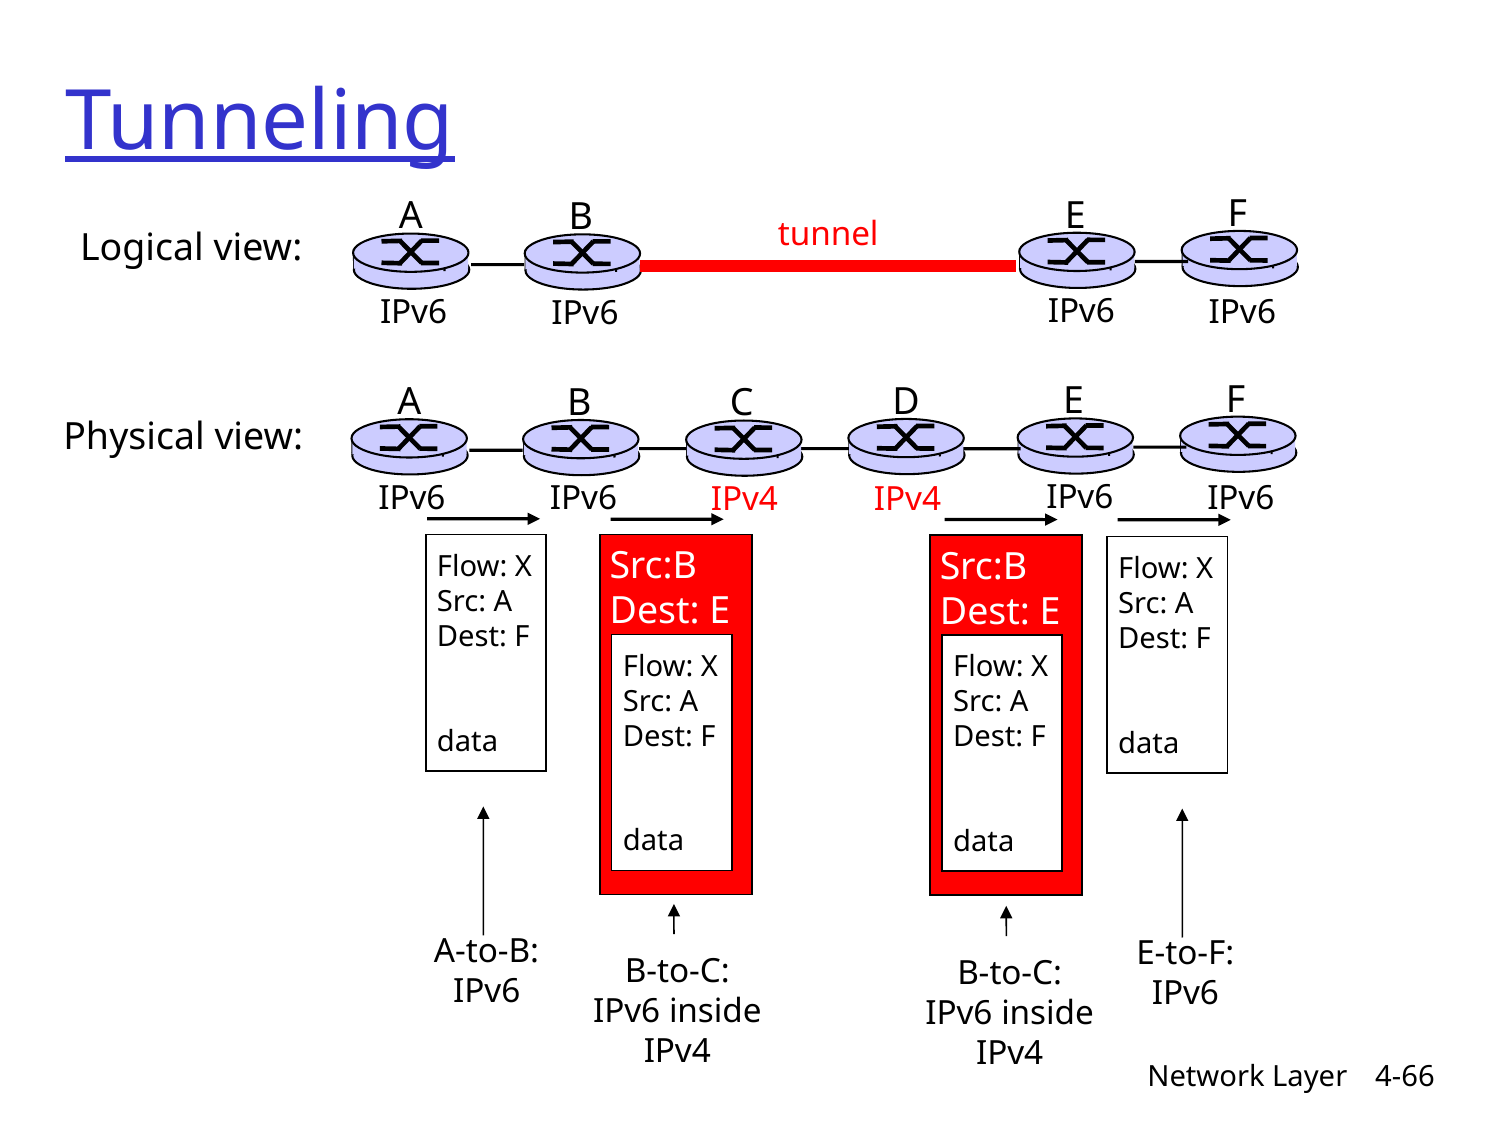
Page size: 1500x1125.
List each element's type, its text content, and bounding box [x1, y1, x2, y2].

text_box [1019, 183, 1136, 289]
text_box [351, 369, 468, 475]
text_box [848, 369, 965, 475]
text_box tunnel [763, 204, 894, 260]
text_box IPv4 [859, 482, 957, 525]
text_box E-to-F: IPv6 [1121, 924, 1250, 1019]
text_box IPv6 [1192, 481, 1290, 524]
text_box [667, 903, 681, 935]
text_box B-to-C: IPv6 inside IPv4 [910, 944, 1109, 1079]
text_box IPv6 [536, 299, 634, 339]
title Tunneling [50, 34, 1326, 198]
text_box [920, 534, 1083, 896]
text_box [524, 184, 642, 290]
text_box [944, 513, 1058, 526]
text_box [522, 370, 640, 476]
text_box IPv6 [1031, 483, 1129, 523]
text_box IPv6 [535, 485, 633, 524]
text_box [1000, 905, 1013, 937]
text_box Logical view: [65, 215, 318, 276]
text_box [610, 513, 724, 526]
text_box [1176, 808, 1189, 938]
text_box [477, 806, 490, 936]
text_box IPv6 [1194, 296, 1292, 338]
text_box IPv6 [1033, 298, 1131, 337]
text_box [646, 260, 1013, 272]
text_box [1100, 536, 1232, 774]
slide_number 4-66 [1338, 1049, 1451, 1125]
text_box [1179, 366, 1297, 473]
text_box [419, 534, 550, 772]
text_box A-to-B: IPv6 [419, 922, 555, 1017]
text_box IPv4 [696, 483, 794, 525]
text_box IPv6 [365, 298, 463, 338]
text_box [685, 370, 803, 477]
text_box Physical view: [48, 404, 319, 465]
text_box [427, 512, 541, 526]
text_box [352, 183, 470, 290]
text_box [1017, 368, 1135, 474]
text_box B-to-C: IPv6 inside IPv4 [578, 942, 777, 1077]
footer Network Layer [887, 1049, 1338, 1125]
text_box [1117, 513, 1231, 527]
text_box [590, 533, 752, 895]
text_box IPv6 [363, 482, 461, 524]
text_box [1181, 181, 1299, 287]
